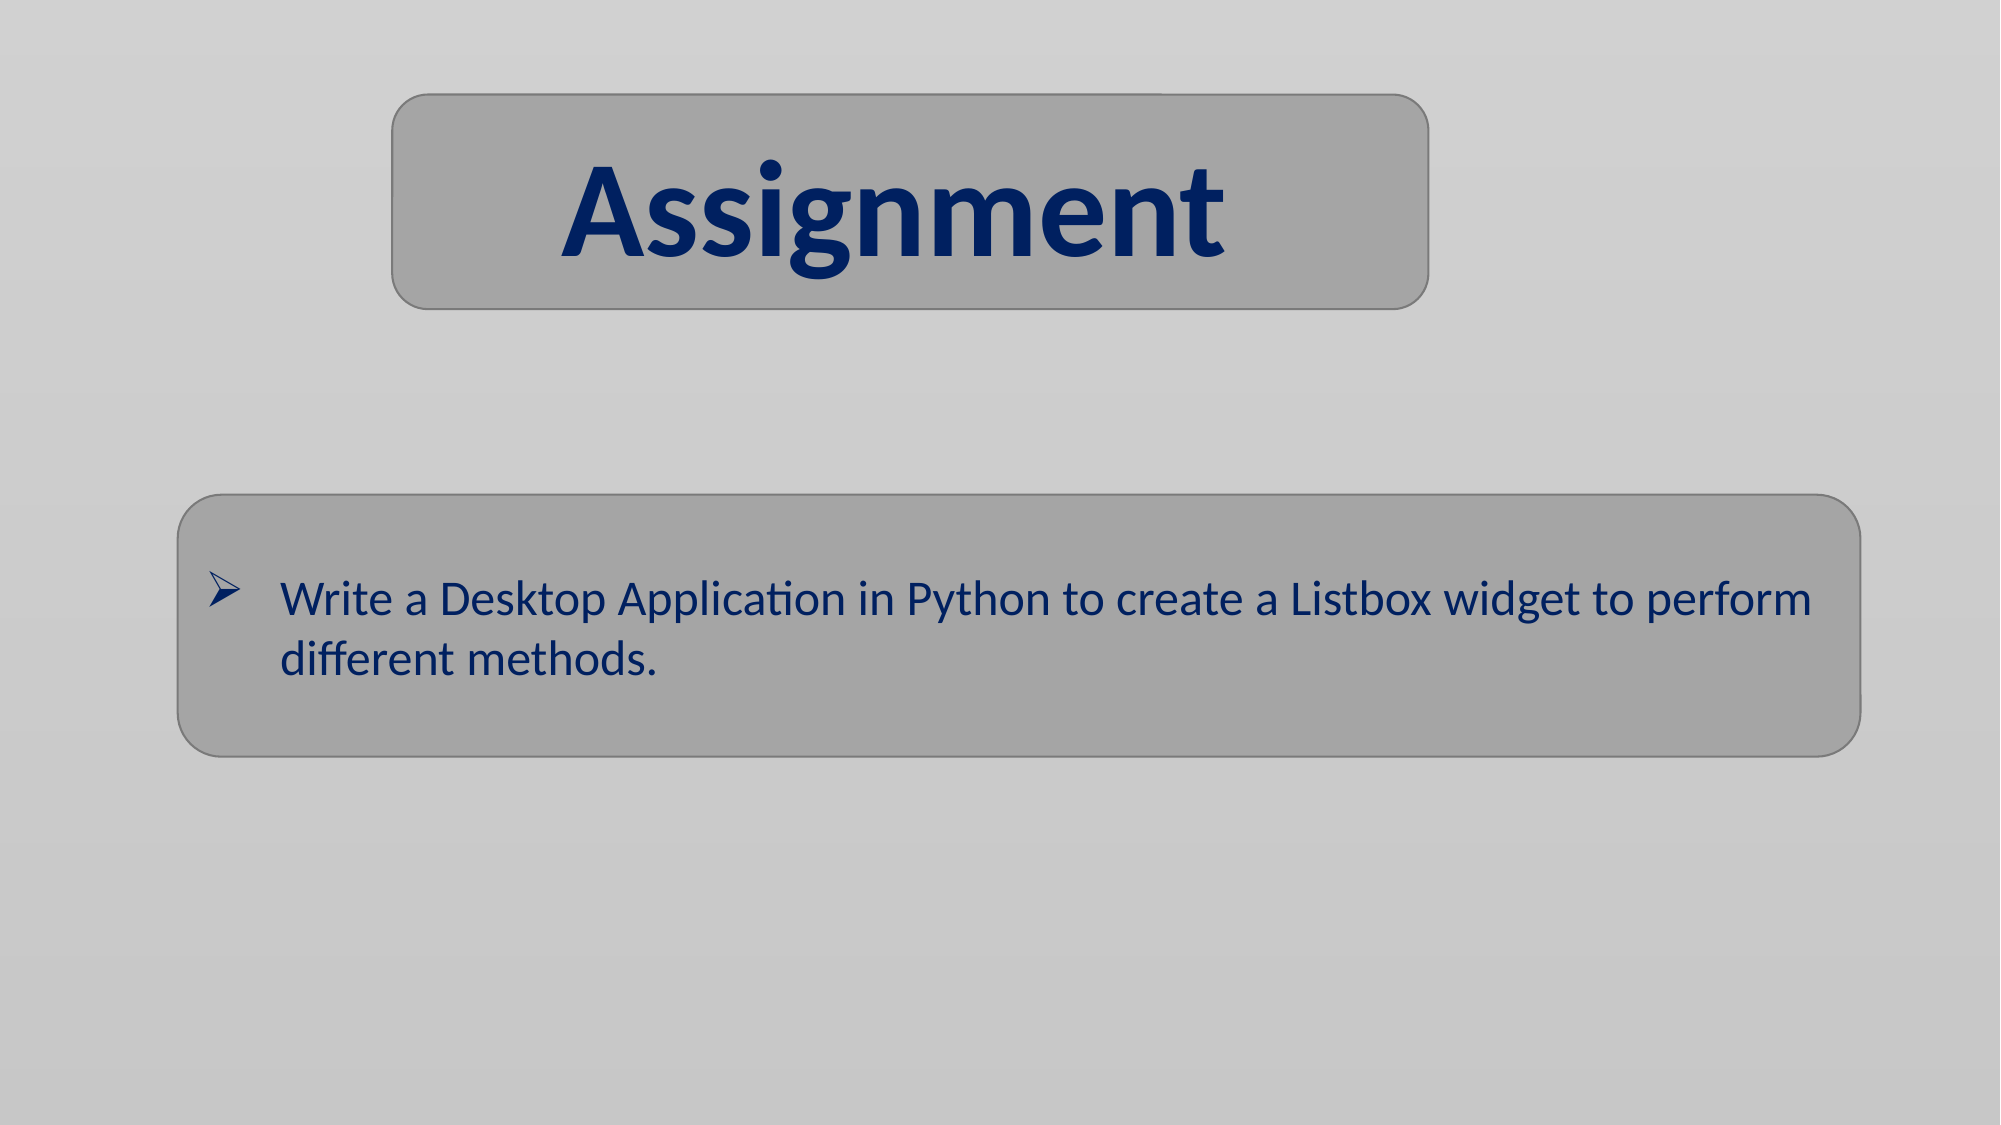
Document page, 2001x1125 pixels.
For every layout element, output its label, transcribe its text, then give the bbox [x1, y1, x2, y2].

text_box Write a Desktop Application in Python to create a Listbox widget to perform different methods. [176, 493, 1862, 758]
text_box Assignment [391, 93, 1430, 311]
